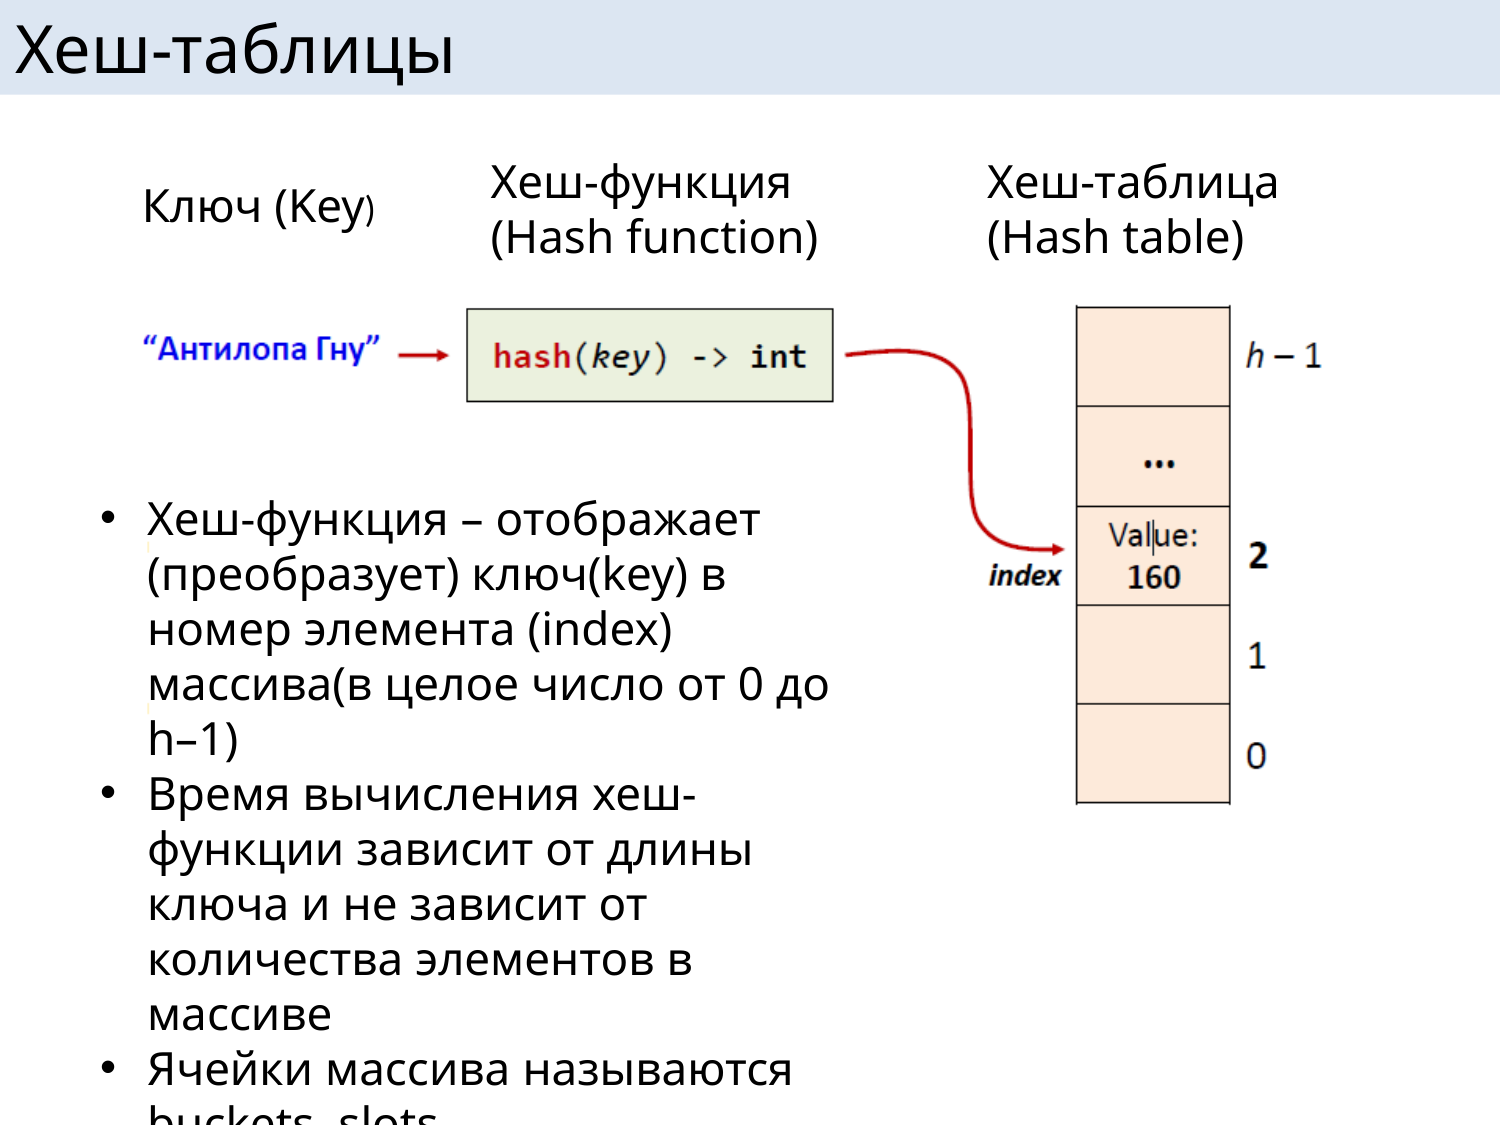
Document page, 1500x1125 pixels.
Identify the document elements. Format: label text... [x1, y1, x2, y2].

title Хеш-таблицы [0, 0, 1500, 95]
text_box Хеш-функция – отображает (преобразует) ключ(key) в номер элемента (index) массива(в целое число от 0 до h–1) Время вычисления хеш-функции зависит от длины ключа и не зависит от количества элементов в массиве Ячейки массива называются buckets, slots [85, 482, 882, 1125]
text_box Хеш-таблица (Hash table) [972, 145, 1307, 271]
text_box Ключ (Key) [127, 168, 391, 239]
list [142, 285, 1345, 835]
text_box Хеш-функция (Hash function) [475, 145, 834, 271]
